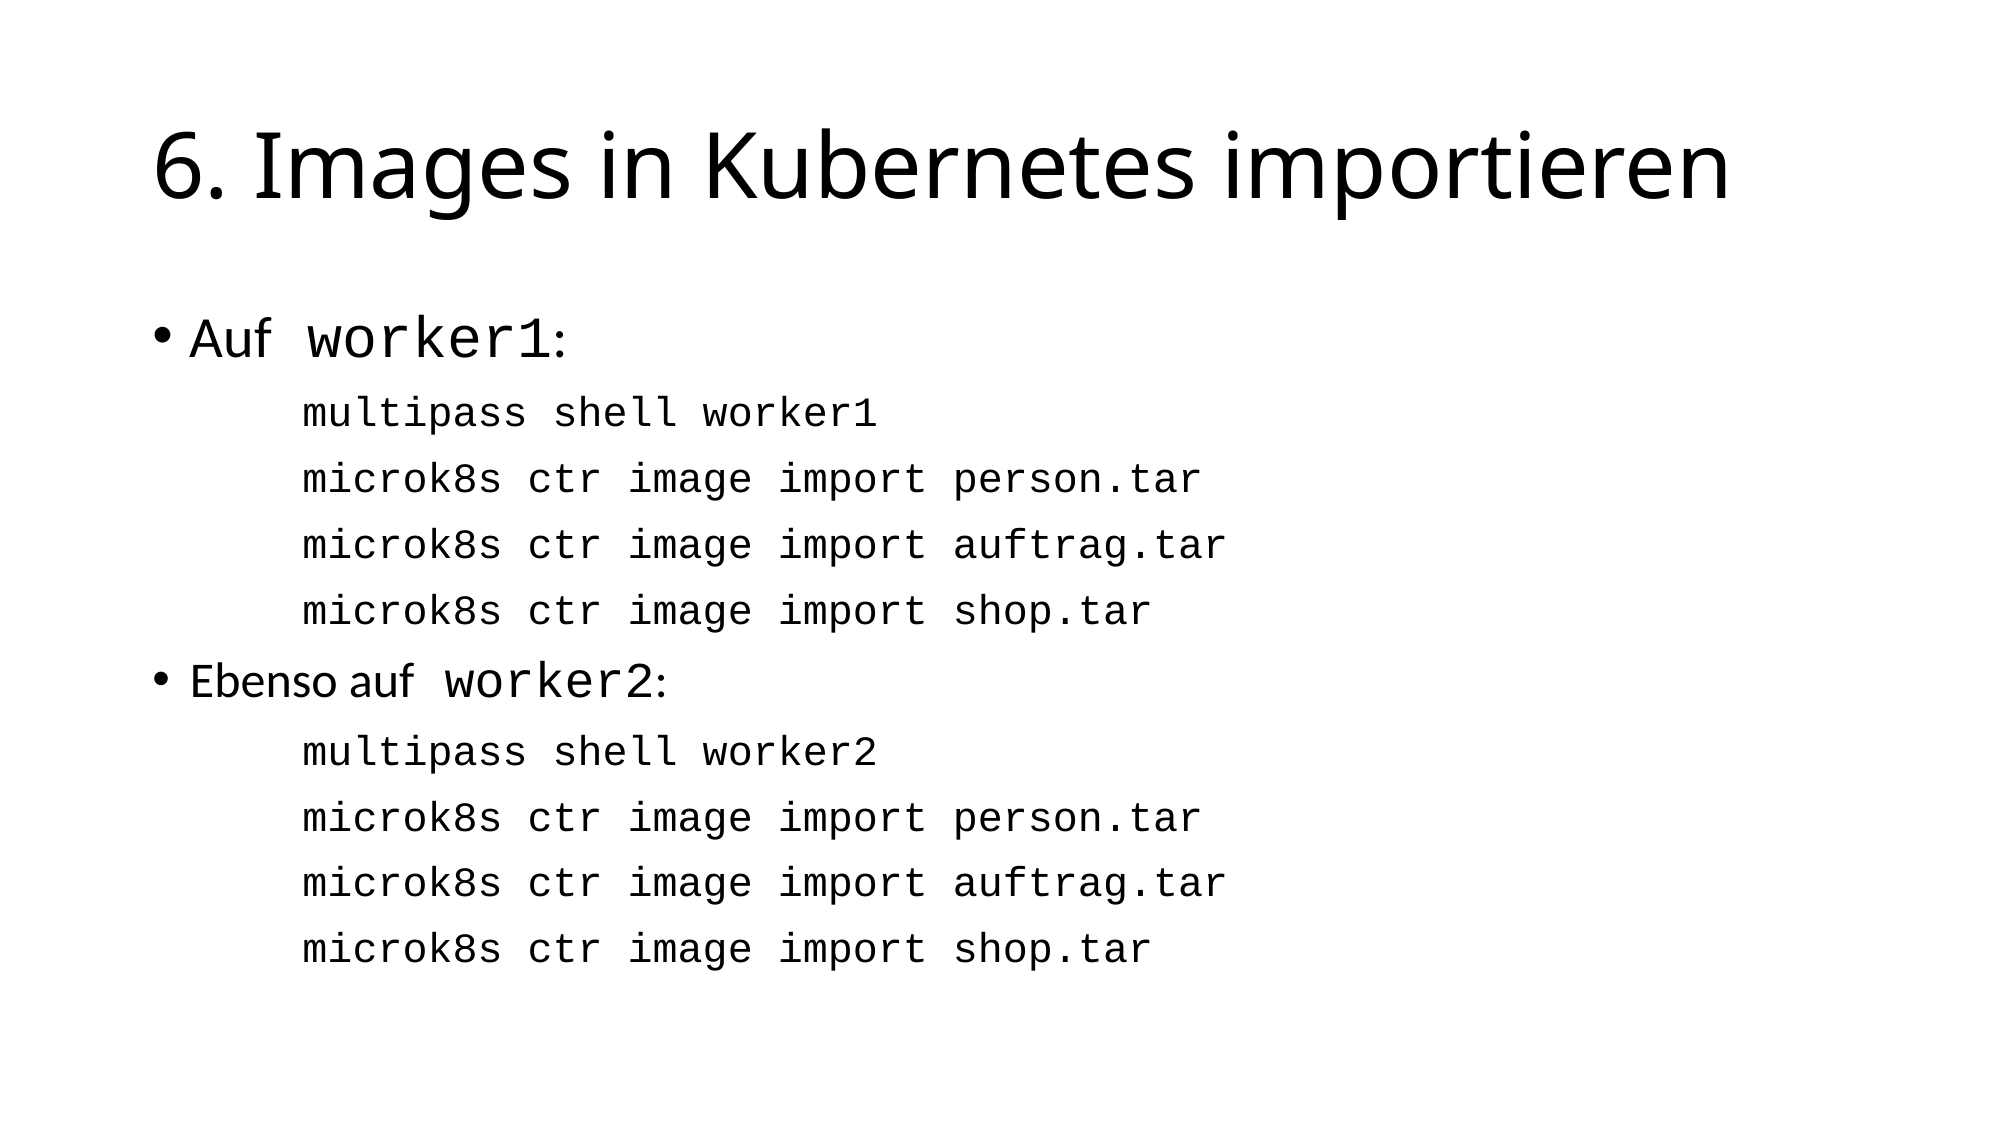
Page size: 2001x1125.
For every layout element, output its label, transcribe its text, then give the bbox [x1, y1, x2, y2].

title 6. Images in Kubernetes importieren [137, 59, 1863, 278]
list Auf worker1: multipass shell worker1 microk8s ctr image import person.tar microk8s ctr image import auftrag.tar microk8s ctr image import shop.tar Ebenso auf worker2: multipass shell worker2 microk8s ctr image import person.tar microk8s ctr image import auftrag.tar microk8s ctr image import shop.tar [137, 299, 1863, 1014]
